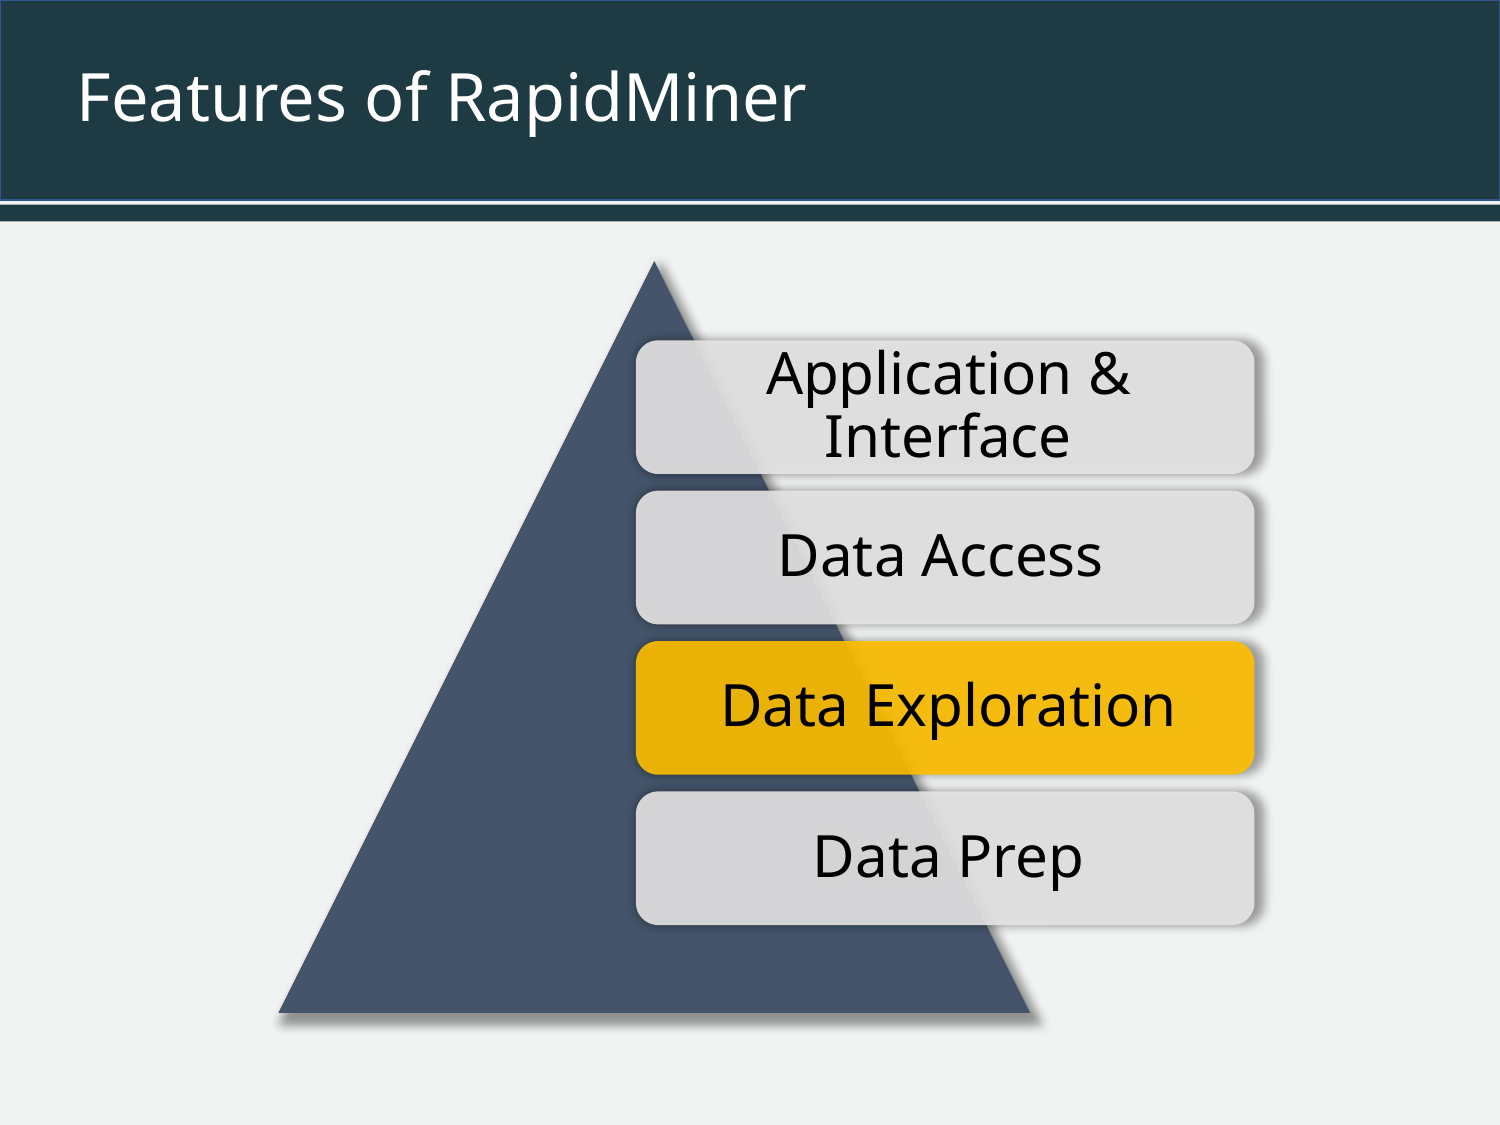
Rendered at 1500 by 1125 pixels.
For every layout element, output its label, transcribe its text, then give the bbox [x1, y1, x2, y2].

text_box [40, 260, 1446, 1013]
title Features of RapidMiner [61, 0, 1500, 200]
